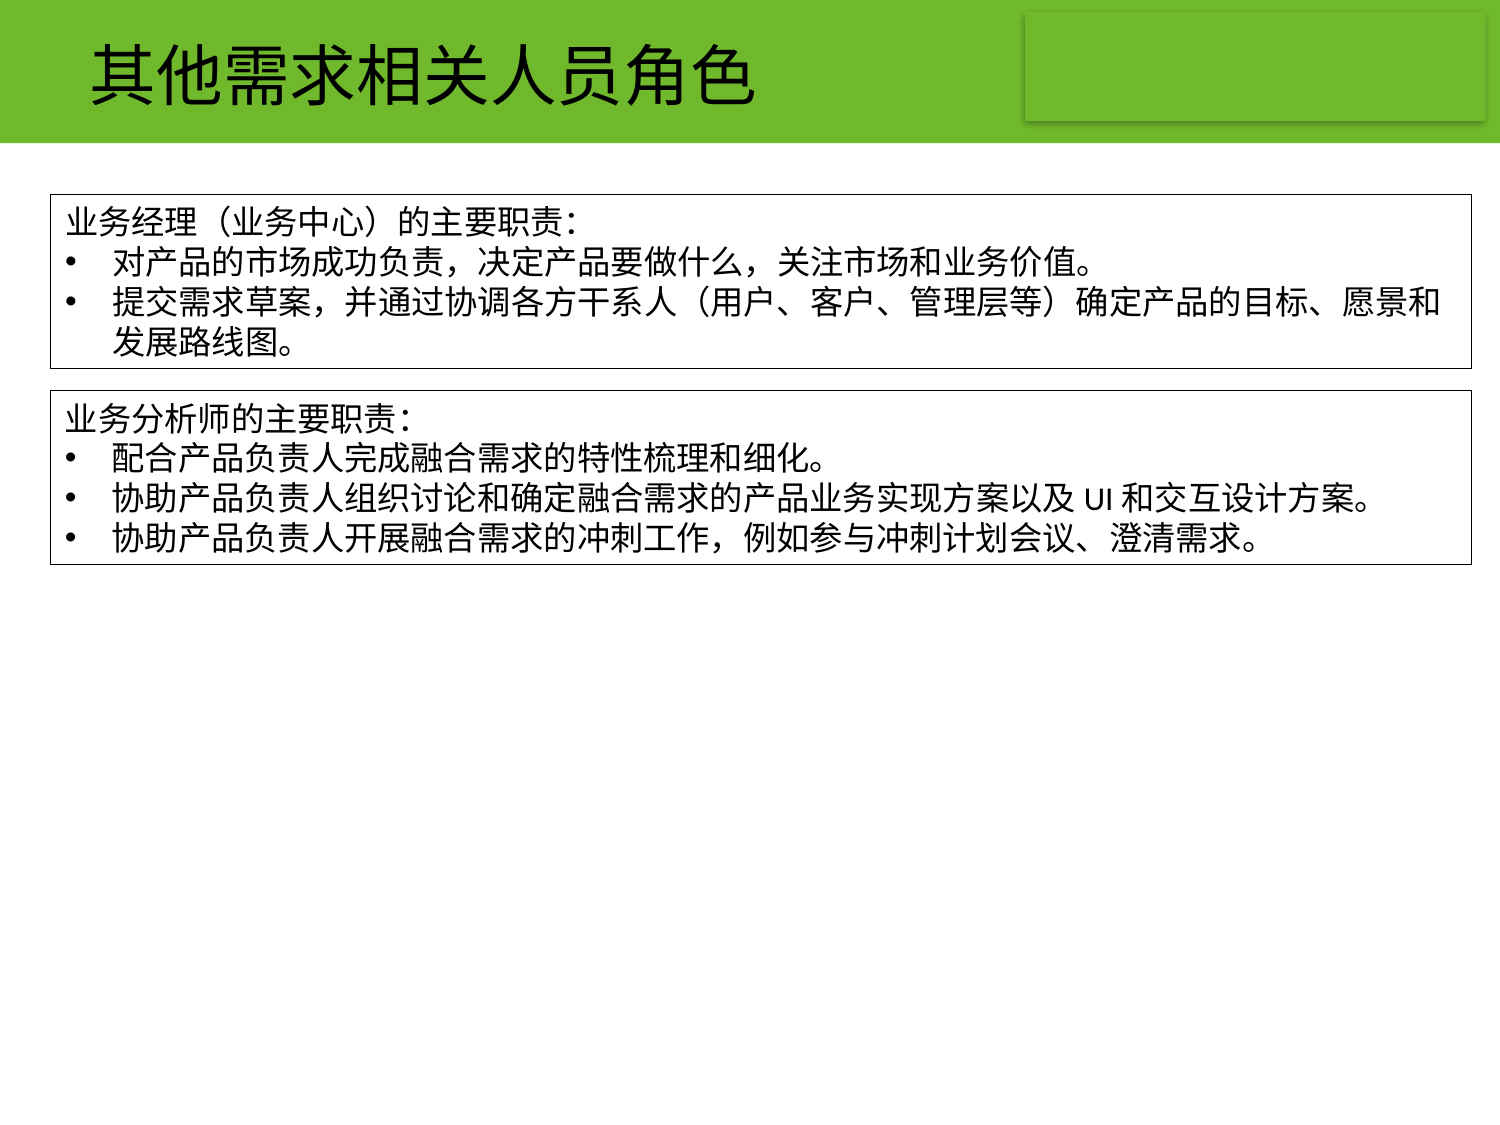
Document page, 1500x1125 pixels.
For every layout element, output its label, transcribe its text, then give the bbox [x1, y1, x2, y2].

picture [0, 0, 1500, 1125]
title 其他需求相关人员角色 [75, 26, 911, 111]
text_box 业务分析师的主要职责： 配合产品负责人完成融合需求的特性梳理和细化。 协助产品负责人组织讨论和确定融合需求的产品业务实现方案以及UI和交互设计方案。 协助产品负责人开展融合需求的冲刺工作，例如参与冲刺计划会议、澄清需求。 [50, 390, 1472, 565]
text_box 业务经理（业务中心）的主要职责： 对产品的市场成功负责，决定产品要做什么，关注市场和业务价值。 提交需求草案，并通过协调各方干系人（用户、客户、管理层等）确定产品的目标、愿景和发展路线图。 [50, 194, 1472, 369]
